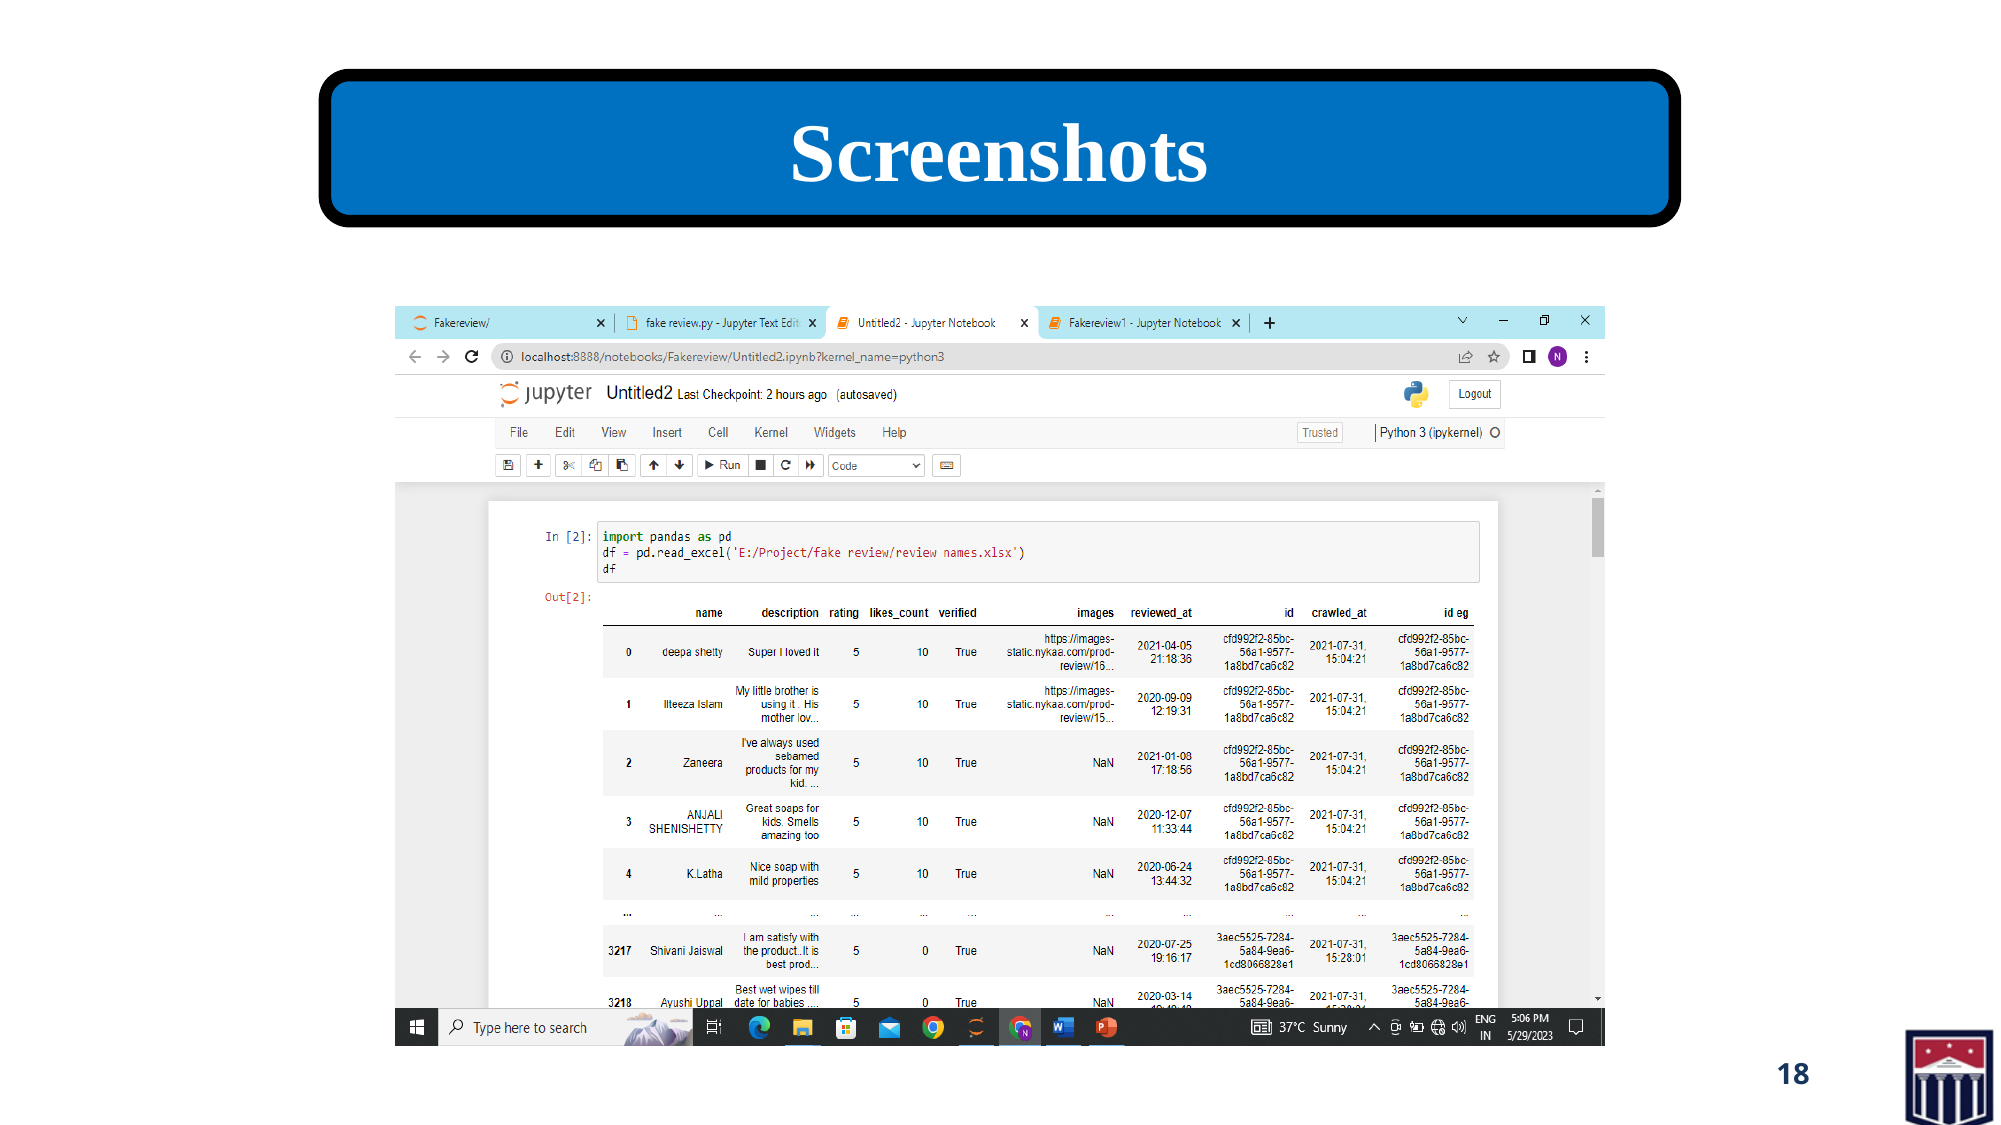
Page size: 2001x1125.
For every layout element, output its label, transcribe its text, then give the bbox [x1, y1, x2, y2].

text_box Screenshots [324, 75, 1675, 222]
slide_number 18 [1725, 1045, 1825, 1106]
picture [395, 306, 1605, 1046]
picture [1899, 1018, 2000, 1125]
